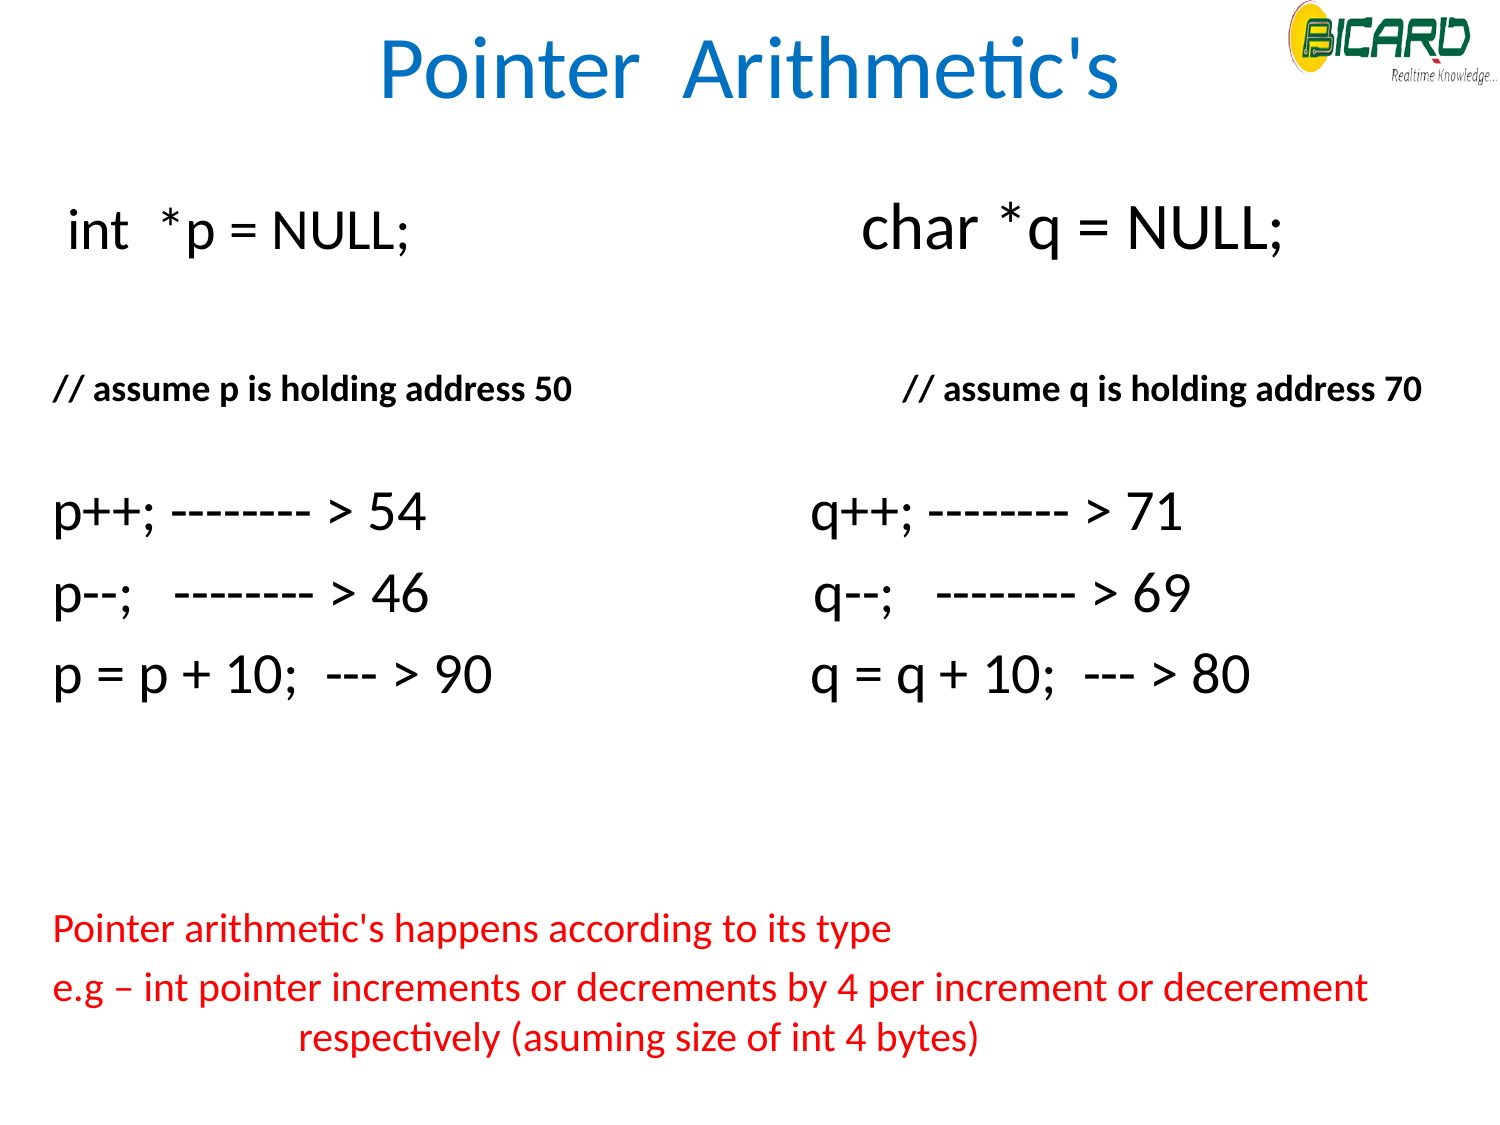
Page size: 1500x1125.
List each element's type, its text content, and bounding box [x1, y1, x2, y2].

picture [1425, 0, 1500, 88]
list int *p = NULL; char *q = NULL; // assume p is holding address 50 // assume q is holding address 70 p++; -------- > 54 q++; -------- > 71 p--; -------- > 46 q--; -------- > 69 p = p + 10; --- > 90 q = q + 10; --- > 80 Pointer arithmetic's happens according to its type e.g – int pointer increments or decrements by 4 per increment or decerement respectively (asuming size of int 4 bytes) [37, 174, 1463, 1100]
title Pointer Arithmetic's [75, 0, 1425, 125]
